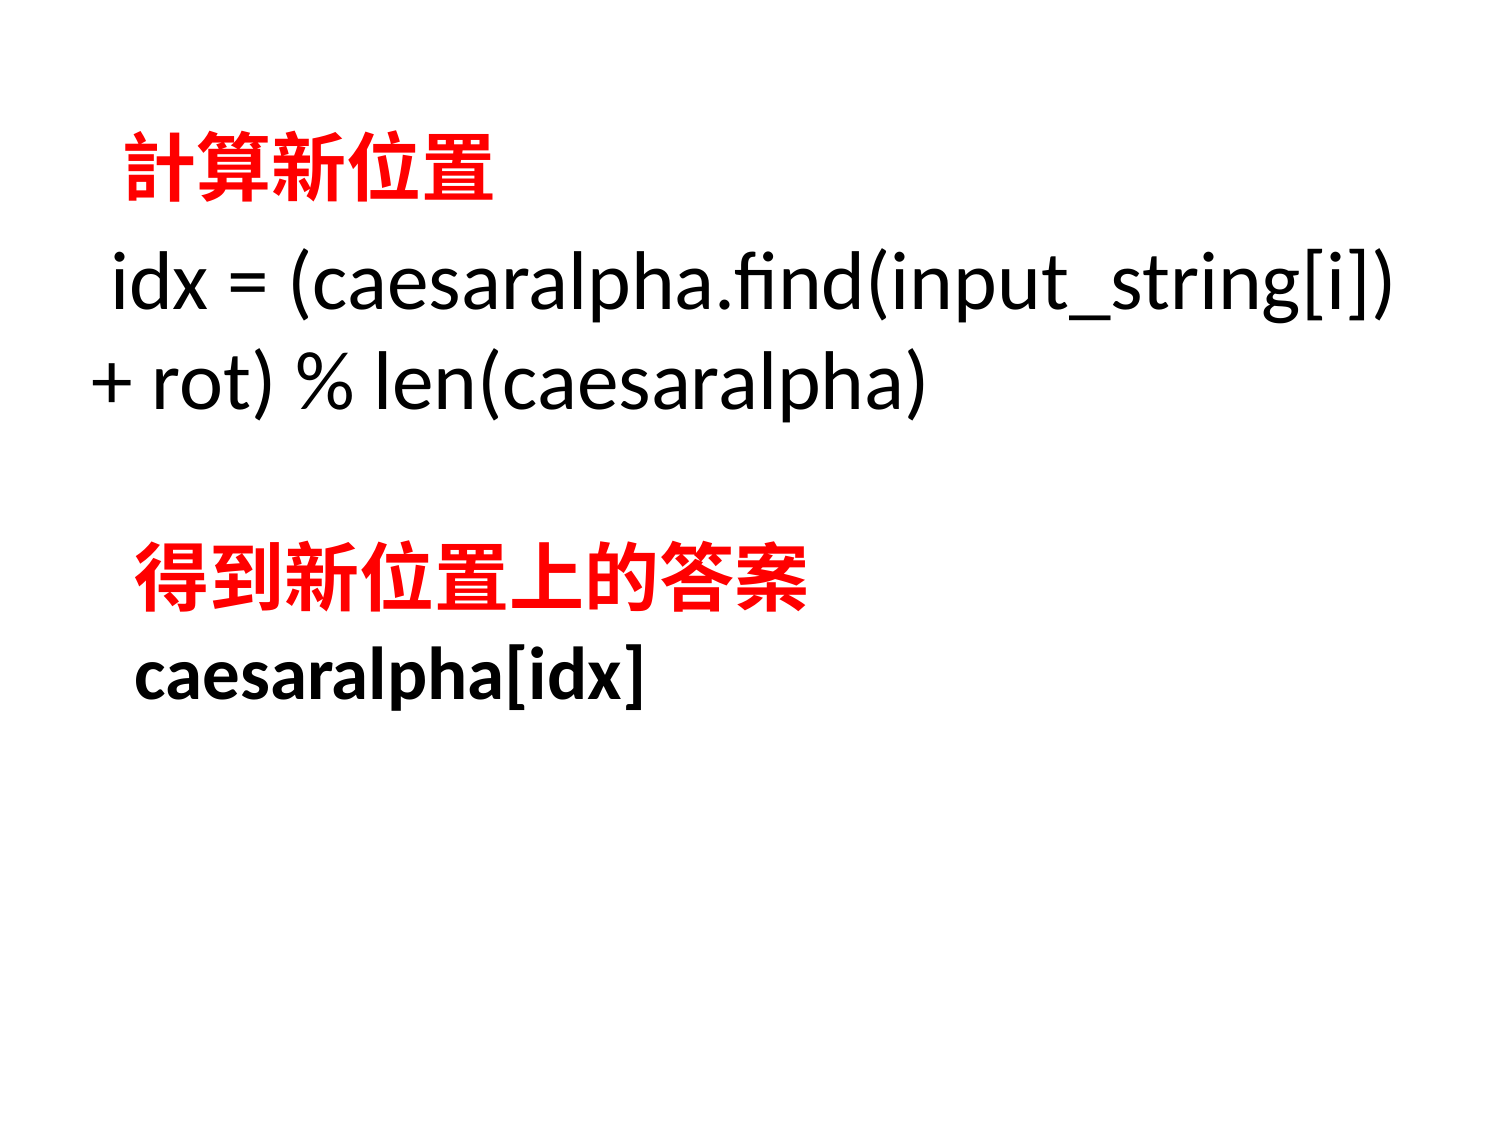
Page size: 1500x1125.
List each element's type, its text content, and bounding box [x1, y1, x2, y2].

text_box caesaralpha[idx] [119, 617, 662, 722]
text_box 計算新位置 [106, 113, 512, 218]
text_box 得到新位置上的答案 [120, 522, 825, 628]
text_box idx = (caesaralpha.find(input_string[i]) + rot) % len(caesaralpha) [76, 219, 1439, 434]
